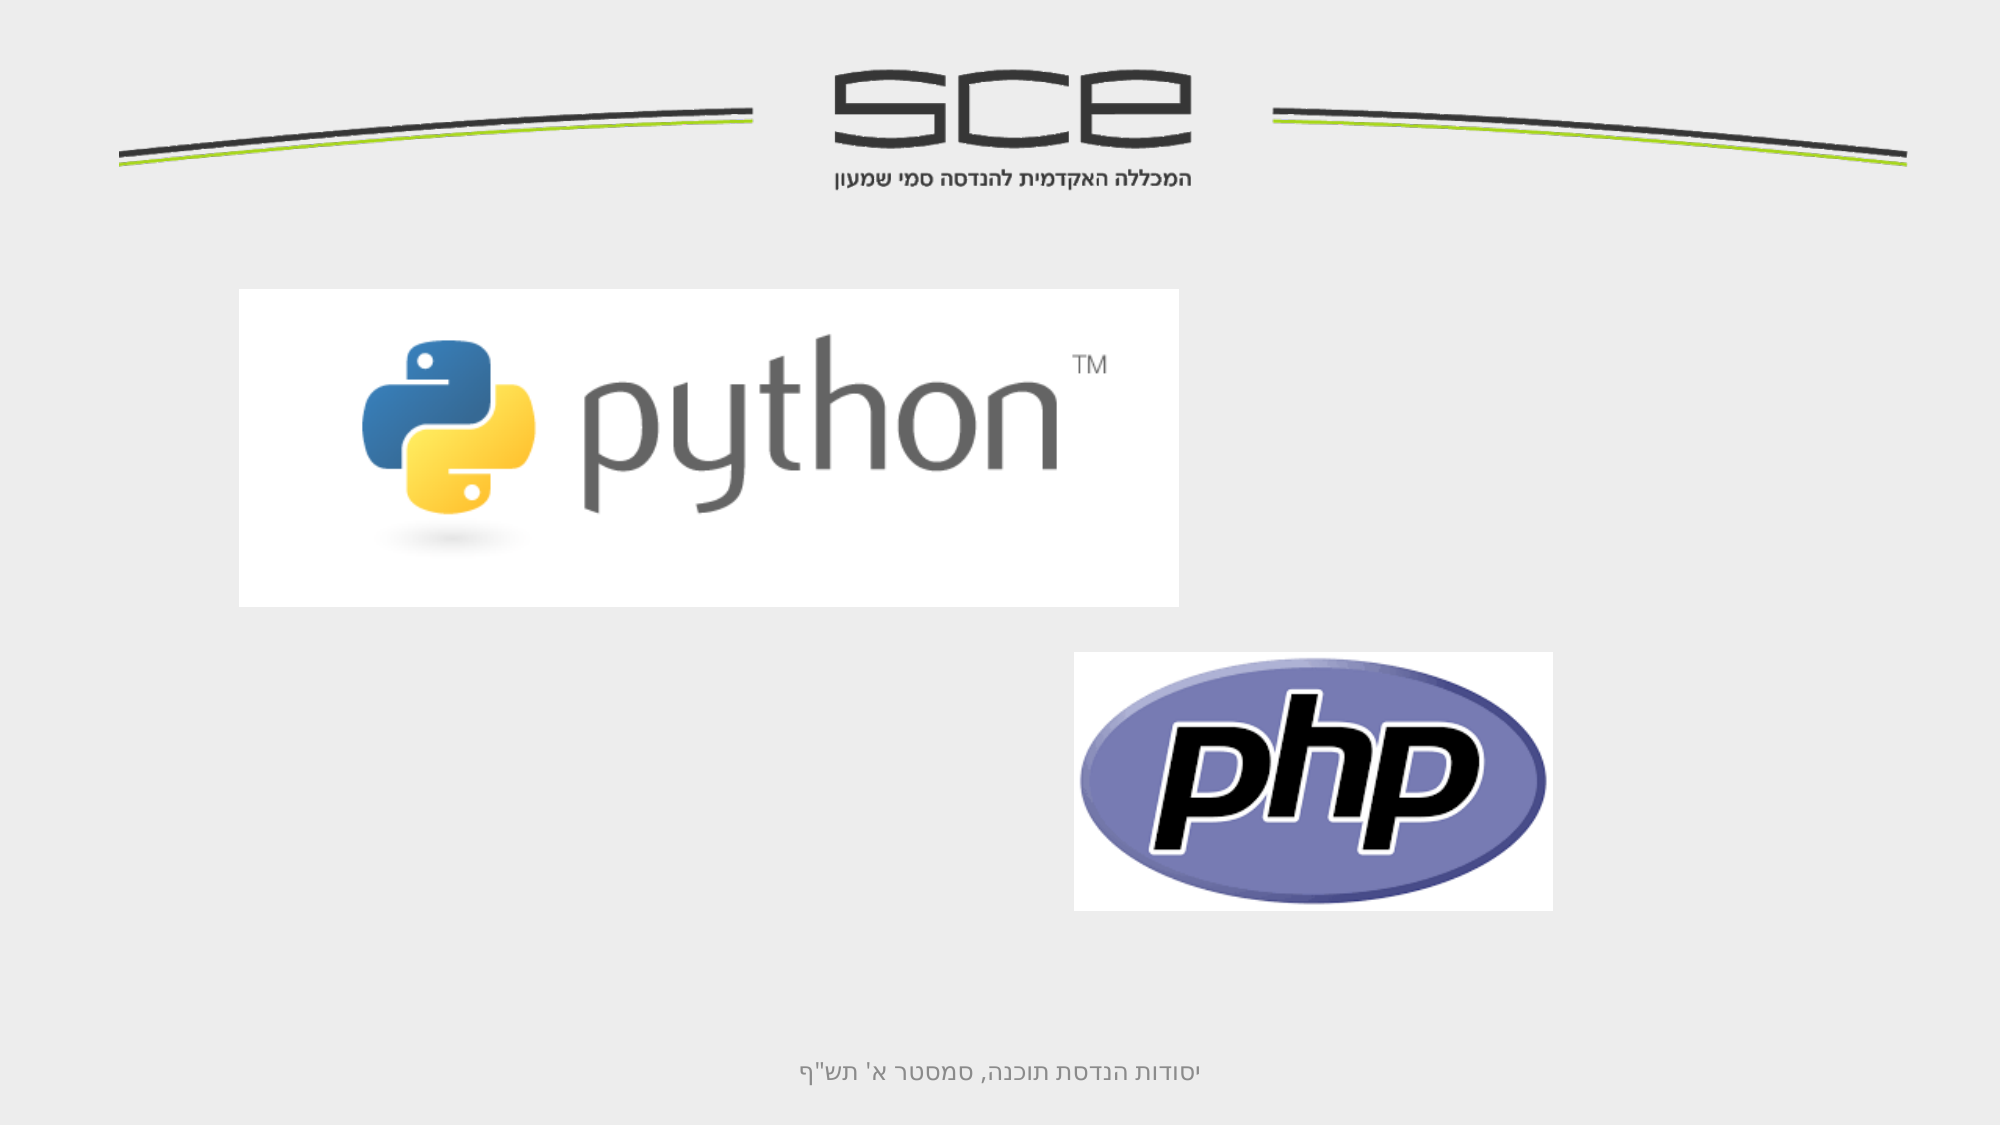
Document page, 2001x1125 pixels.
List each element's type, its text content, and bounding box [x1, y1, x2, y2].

picture [1074, 652, 1553, 911]
picture [239, 289, 1179, 607]
footer יסודות הנדסת תוכנה, סמסטר א' תש"ף [662, 1042, 1338, 1103]
picture [119, 0, 1909, 246]
